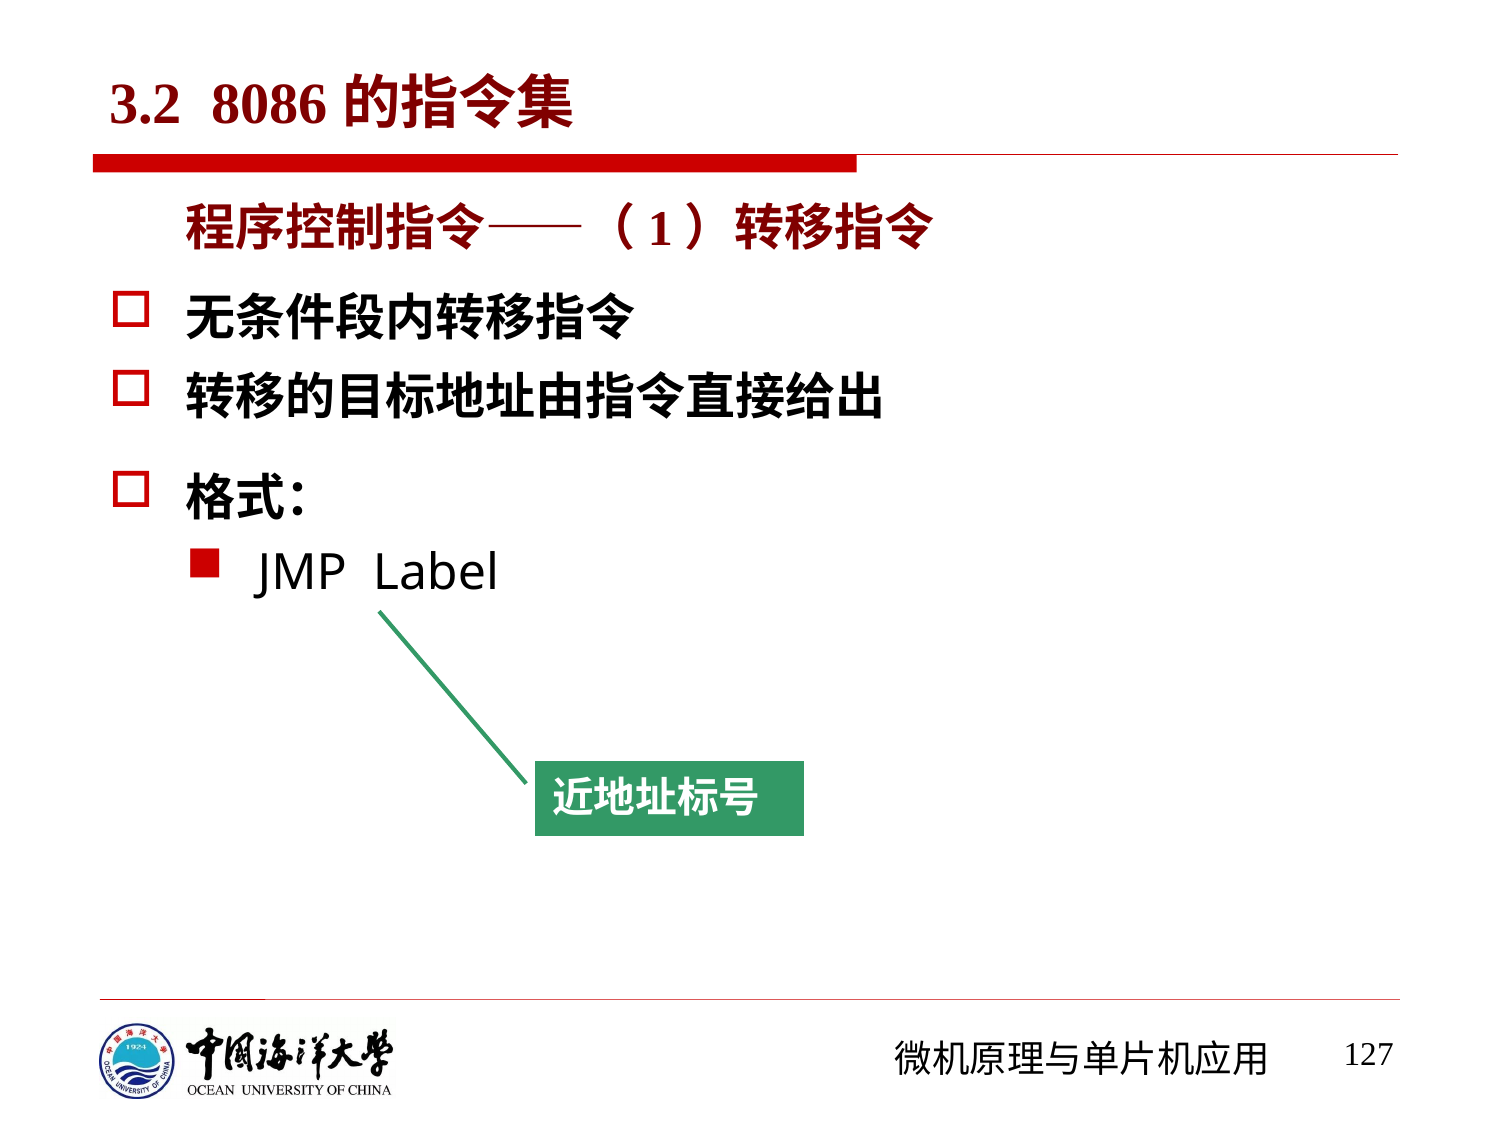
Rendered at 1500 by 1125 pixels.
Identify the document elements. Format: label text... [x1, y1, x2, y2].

slide_number 127 [1328, 1024, 1448, 1103]
text_box 近地址标号 [537, 763, 802, 835]
list 程序控制指令——（1）转移指令 无条件段内转移指令 转移的目标地址由指令直接给出 格式： JMP Label [93, 172, 1407, 1000]
title 3.2 8086的指令集 [94, 30, 1407, 143]
picture [99, 1017, 396, 1099]
